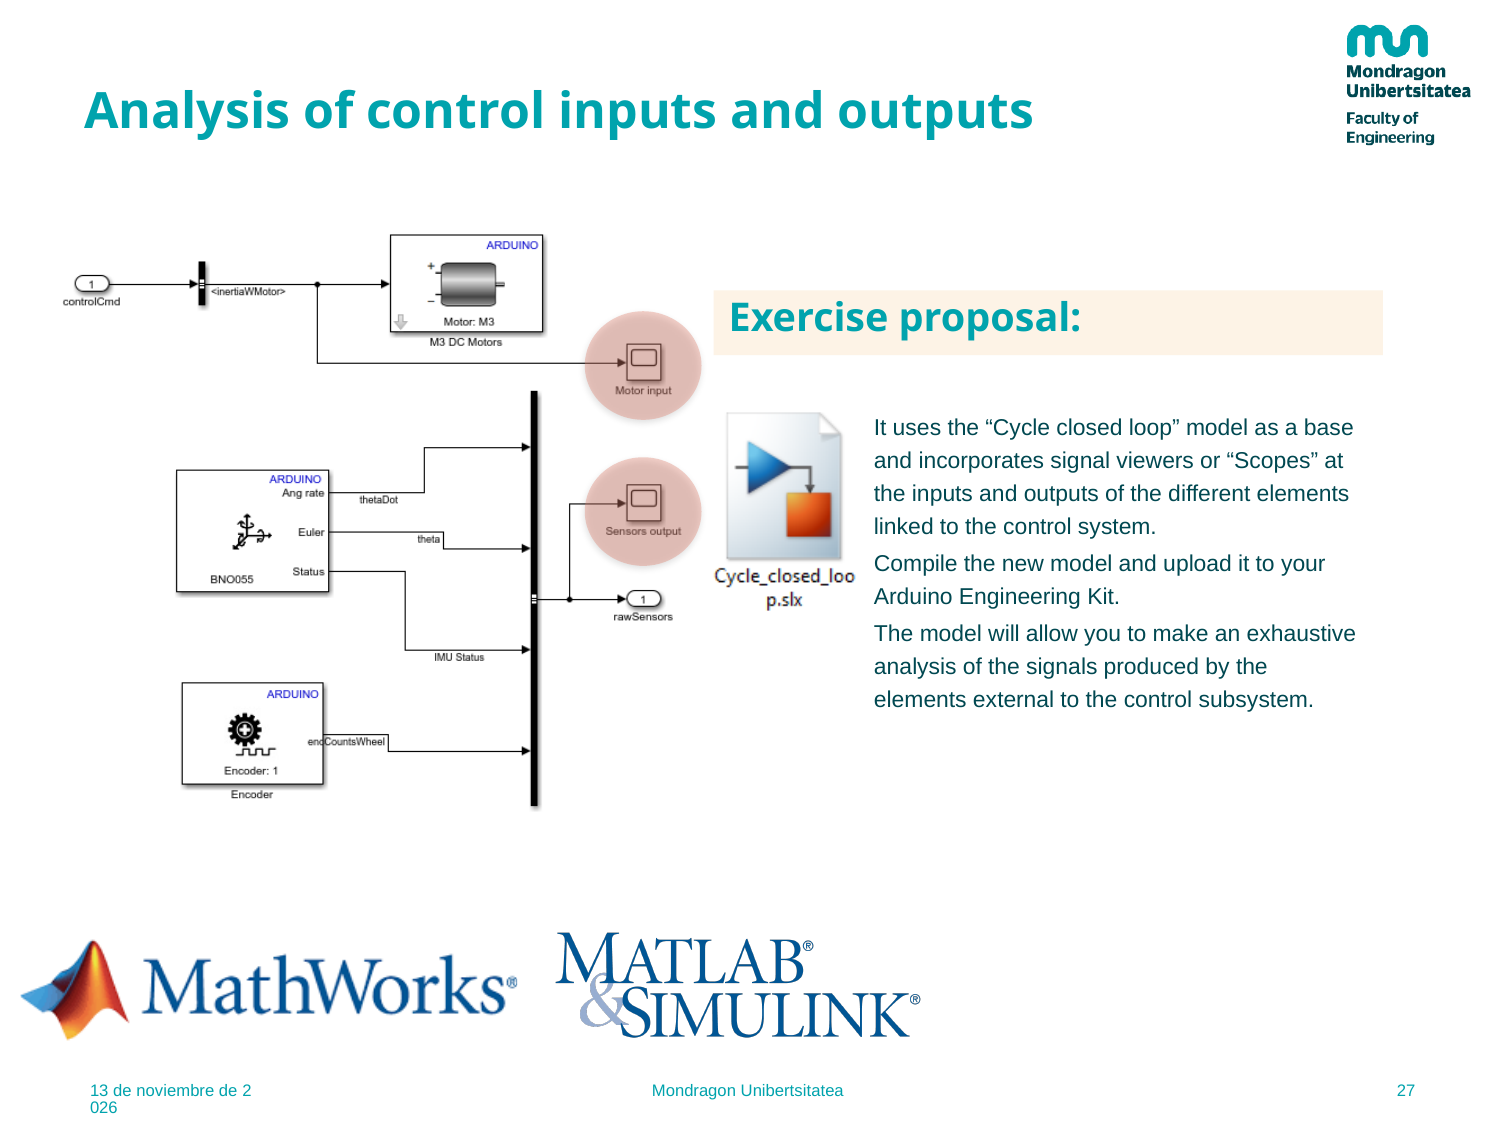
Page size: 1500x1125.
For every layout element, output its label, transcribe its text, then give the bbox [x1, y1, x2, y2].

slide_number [75, 1059, 269, 1120]
footer Mondragon Unibertsitatea [356, 1059, 1140, 1120]
text_box Exercise proposal: [726, 290, 1383, 356]
slide_number 27 [1238, 1059, 1431, 1120]
picture [1319, 0, 1500, 170]
picture [19, 934, 518, 1048]
picture [50, 211, 868, 851]
picture [547, 930, 929, 1040]
text_box It uses the “Cycle closed loop” model as a base and incorporates signal viewers or “Scopes” at the inputs and outputs of the different elements linked to the control system. Compile the new model and upload it to your Arduino Engineering Kit. The model will allow you to make an exhaustive analysis of the signals produced by the elements external to the control subsystem. [858, 399, 1378, 747]
title Analysis of control inputs and outputs [69, 77, 1327, 148]
